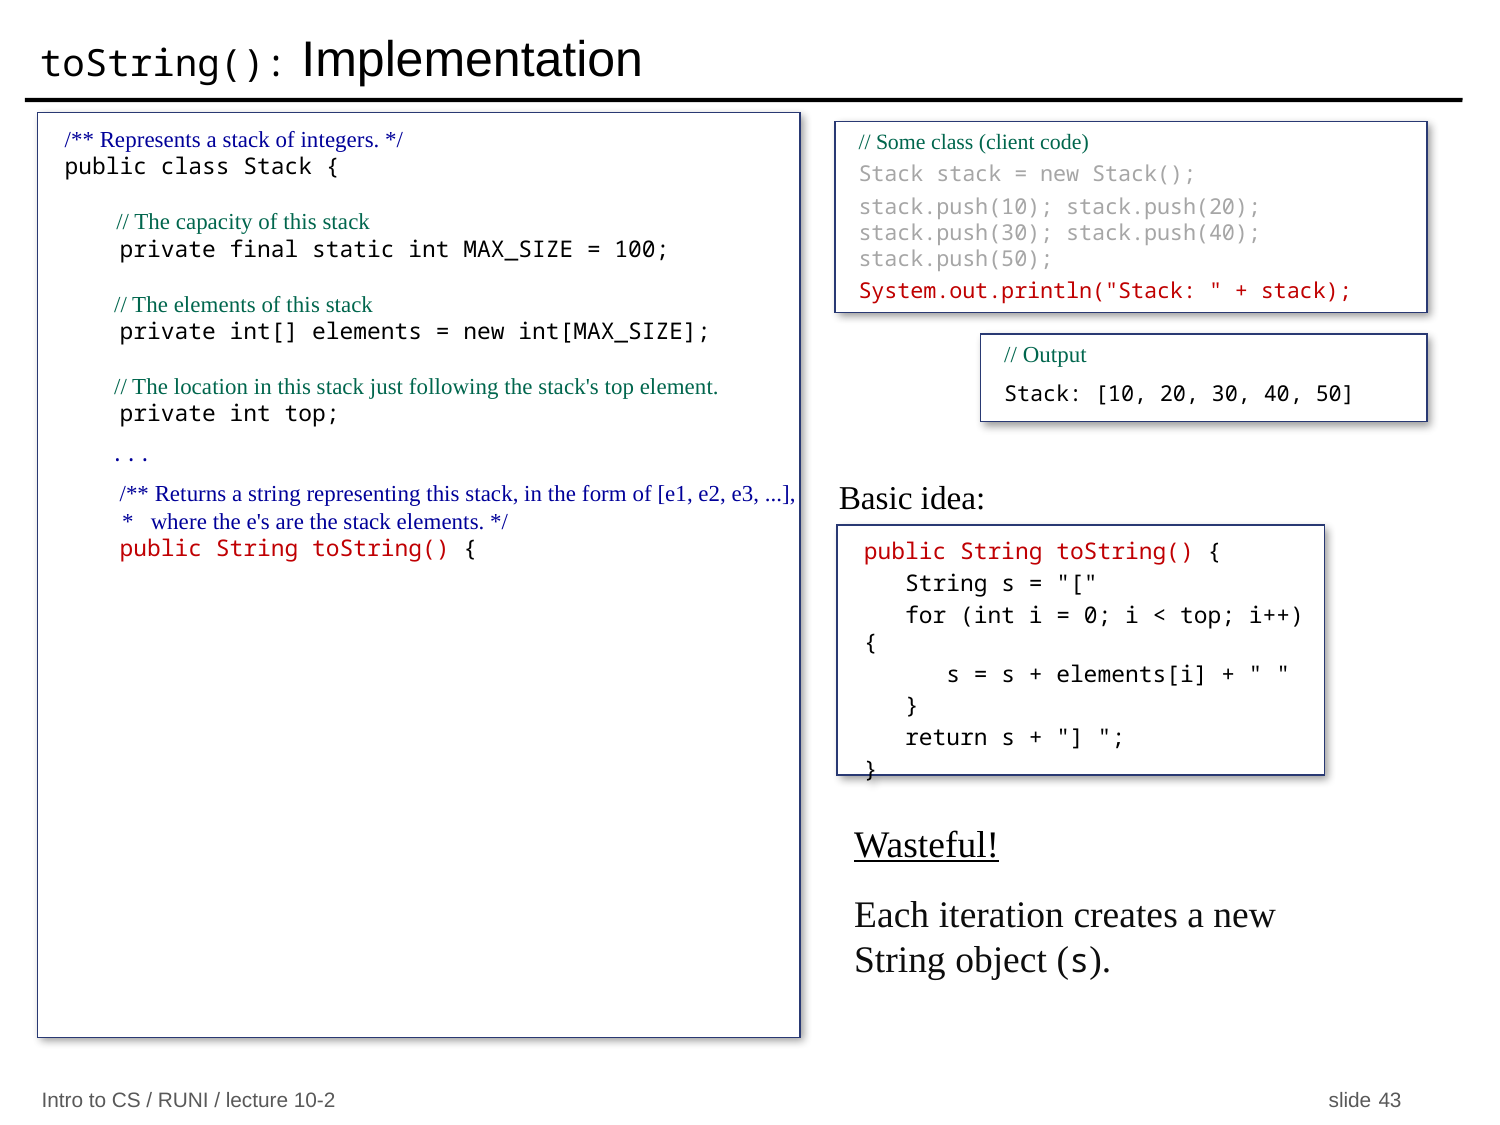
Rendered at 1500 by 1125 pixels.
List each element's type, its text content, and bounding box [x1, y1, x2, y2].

title toString(): Implementation [24, 12, 1463, 100]
text_box // Output Stack: [10, 20, 30, 40, 50] [980, 333, 1428, 422]
text_box Wasteful! Each iteration creates a new String object (s). [829, 812, 1363, 940]
text_box public String toString() { String s = "[" for (int i = 0; i < top; i++) { s = s + elements[i] + " " } return s + "] "; } [836, 525, 1325, 775]
text_box /** Represents a stack of integers. */ public class Stack { // The capacity of this stack private final static int MAX_SIZE = 100; // The elements of this stack private int[] elements = new int[MAX_SIZE]; // The location in this stack just following the stack's top element. private int top; ... /** Returns a string representing this stack, in the form of [e1, e2, e3, ...], * where the e's are the stack elements. */ public String toString() { [37, 112, 800, 1038]
text_box // Some class (client code) Stack stack = new Stack(); stack.push(10); stack.push(20); stack.push(30); stack.push(40); stack.push(50); System.out.println("Stack: " + stack); [834, 121, 1428, 313]
text_box Basic idea: [814, 468, 1347, 522]
